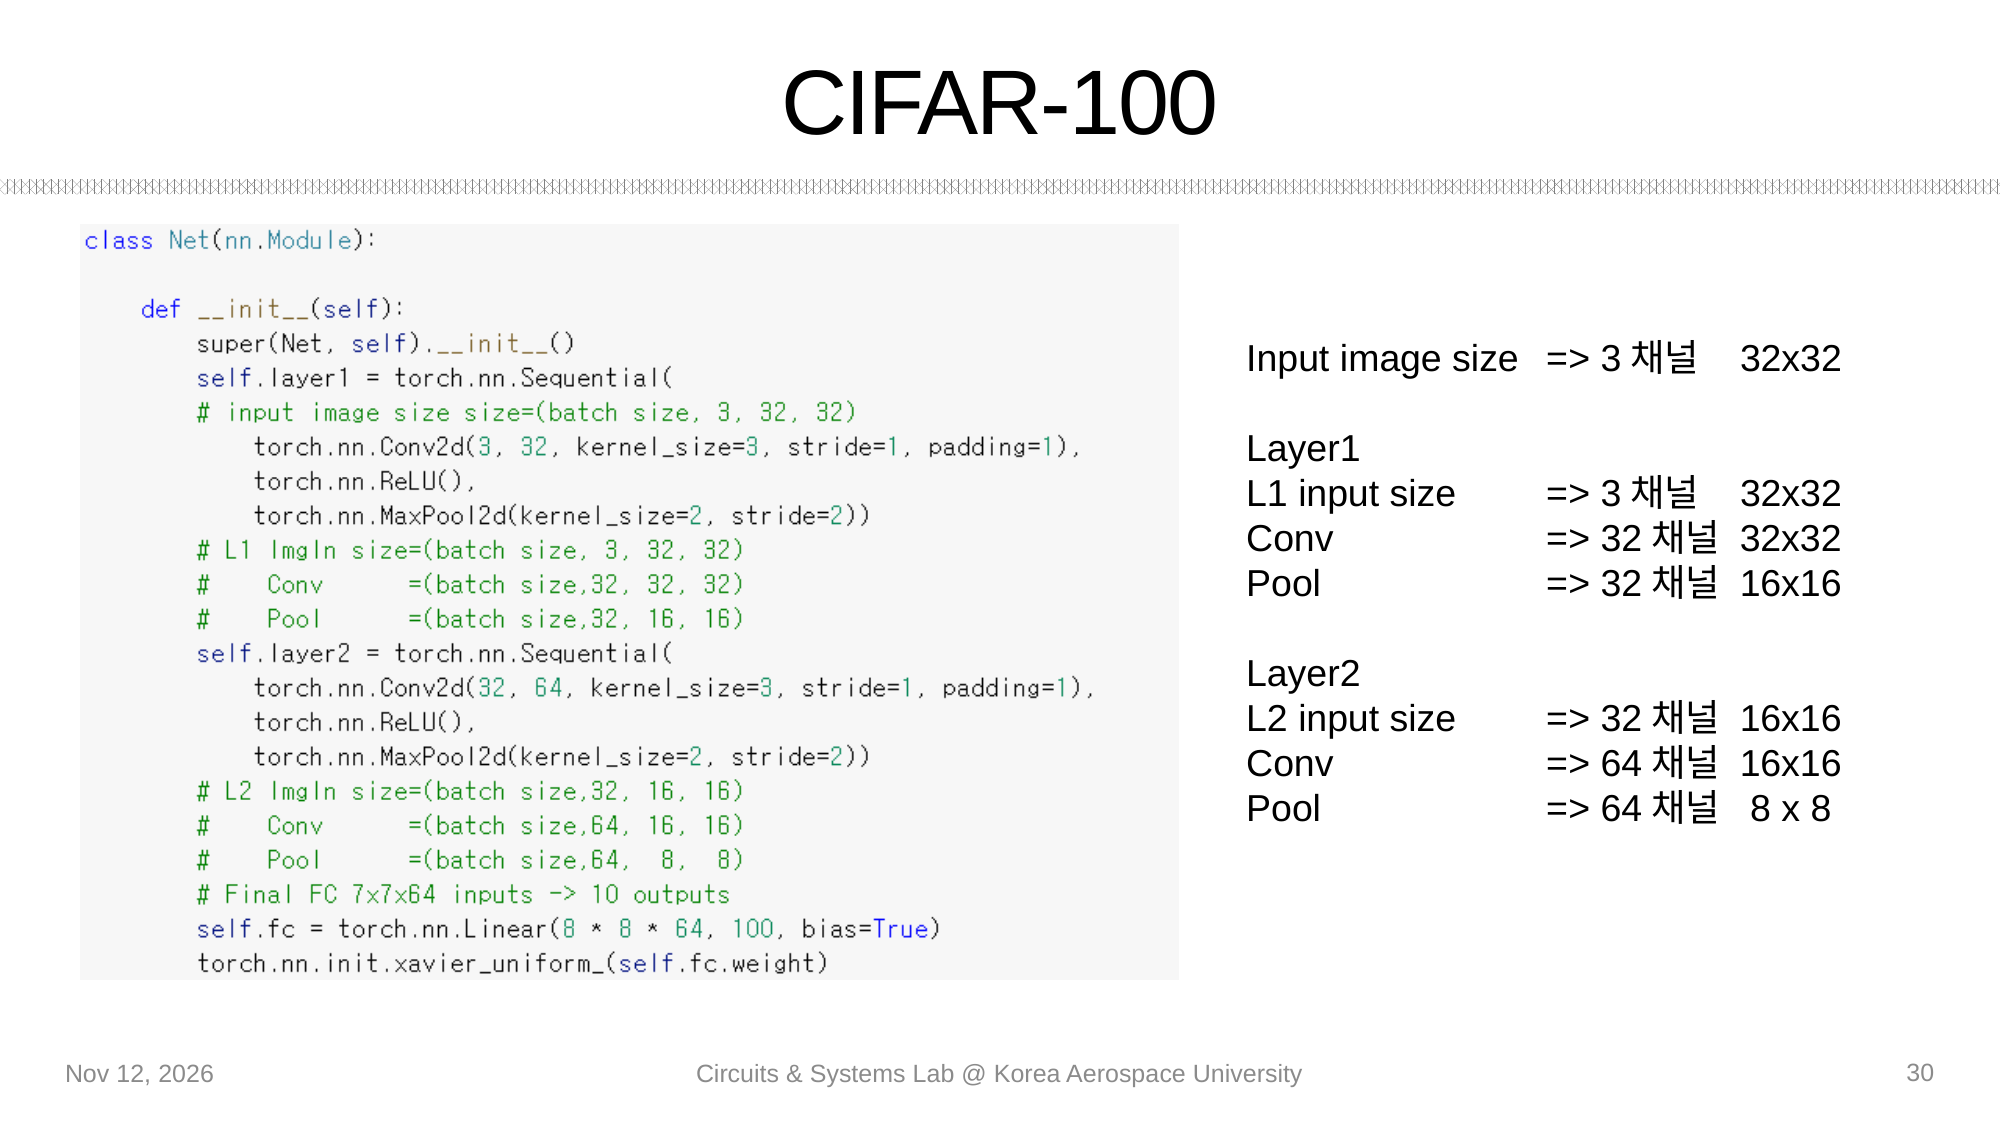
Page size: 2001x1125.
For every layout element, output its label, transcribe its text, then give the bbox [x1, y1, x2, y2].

slide_number 30 [1493, 1041, 1950, 1102]
footer Circuits & Systems Lab @ Korea Aerospace University [662, 1042, 1338, 1103]
text_box Input image size => 3채널 32x32 Layer1 L1 input size => 3채널 32x32 Conv => 32채널 32x32 Pool => 32채널 16x16 Layer2 L2 input size => 32채널 16x16 Conv => 64채널 16x16 Pool => 64채널 8 x 8 [1231, 326, 1857, 837]
picture [80, 224, 1179, 980]
slide_number 29-Sep-20 [50, 1042, 500, 1103]
title CIFAR-100 [50, 32, 1950, 163]
